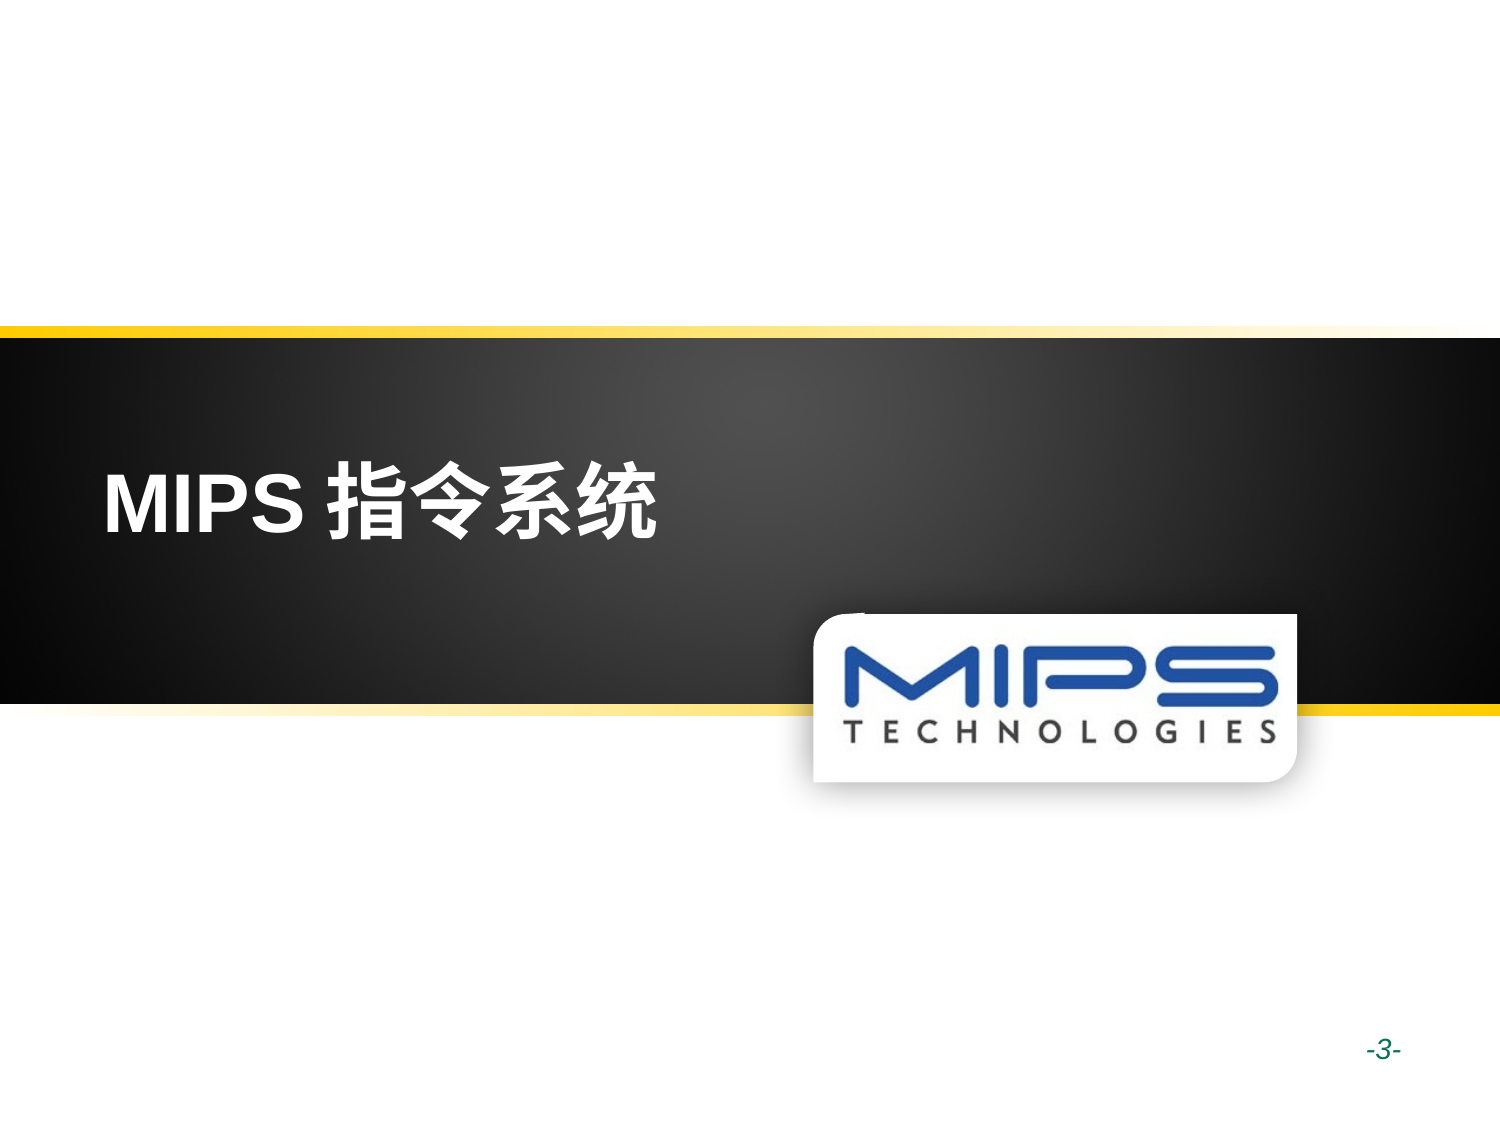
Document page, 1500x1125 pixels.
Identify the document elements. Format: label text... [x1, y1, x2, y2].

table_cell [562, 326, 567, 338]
table_cell 12 [738, 326, 744, 338]
text_box -3- [1257, 1023, 1425, 1102]
text_box MIPS指令系统 [0, 456, 1114, 542]
picture [0, 338, 1500, 776]
table_header 0 [650, 326, 655, 338]
table_cell 12 [757, 704, 762, 716]
